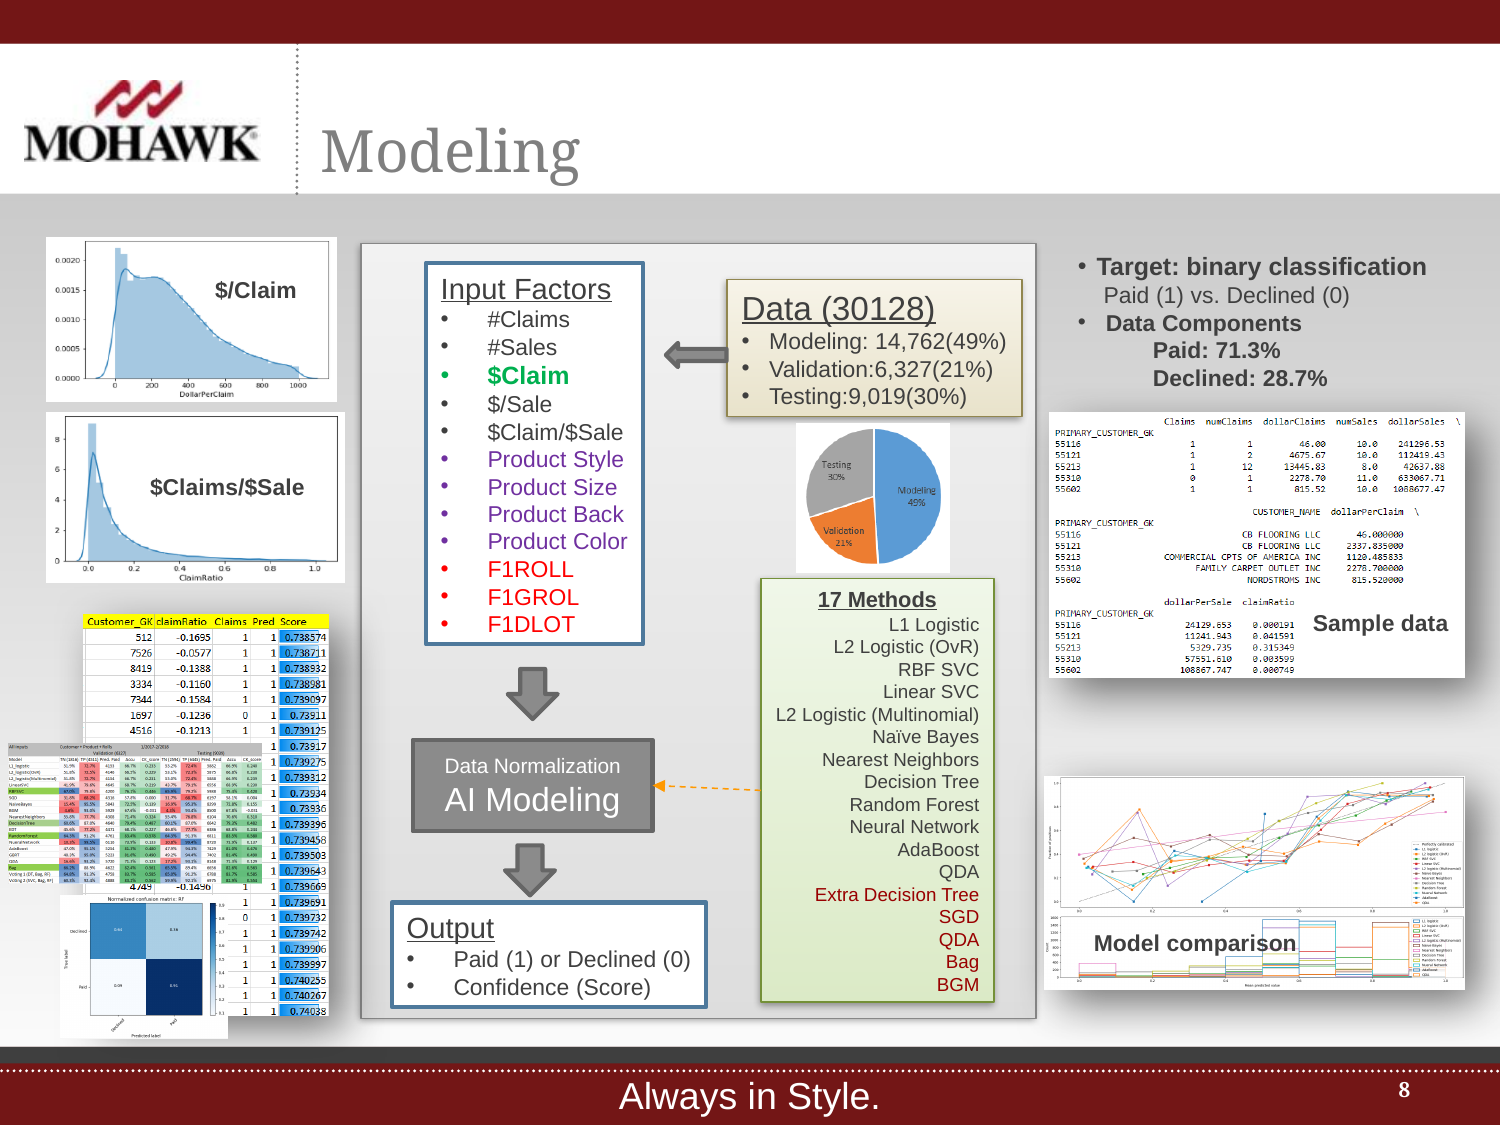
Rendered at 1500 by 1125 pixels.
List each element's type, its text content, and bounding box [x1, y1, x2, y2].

picture [46, 237, 338, 402]
text_box 17 Methods L1 Logistic L2 Logistic (OvR) RBF SVC Linear SVC L2 Logistic (Multinomial) Naïve Bayes Nearest Neighbors Decision Tree Random Forest Neural Network AdaBoost QDA Extra Decision Tree SGD QDA Bag BGM [760, 578, 995, 1003]
picture [24, 80, 261, 162]
text_box [360, 243, 1037, 1019]
text_box Input Factors #Claims #Sales $Claim $/Sale $Claim/$Sale Product Style Product Size Product Back Product Color F1ROLL F1GROL F1DLOT [424, 261, 645, 646]
picture [46, 412, 345, 583]
picture [1044, 775, 1466, 991]
text_box [503, 843, 557, 898]
text_box [505, 666, 560, 722]
picture [8, 614, 330, 1040]
text_box Target: binary classification Paid (1) vs. Declined (0) Data Components Paid: 71.3% Declined: 28.7% [1063, 243, 1469, 398]
text_box Data (30128) Modeling: 14,762(49%) Validation:6,327(21%) Testing:9,019(30%) [726, 279, 1023, 417]
picture [1049, 412, 1465, 678]
text_box Data Normalization AI Modeling [411, 738, 655, 833]
slide_number 8 [1074, 1068, 1425, 1117]
picture [796, 423, 951, 573]
text_box [663, 340, 729, 370]
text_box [652, 785, 761, 793]
text_box Output Paid (1) or Declined (0) Confidence (Score) [390, 900, 708, 1009]
title Modeling [320, 51, 1427, 185]
